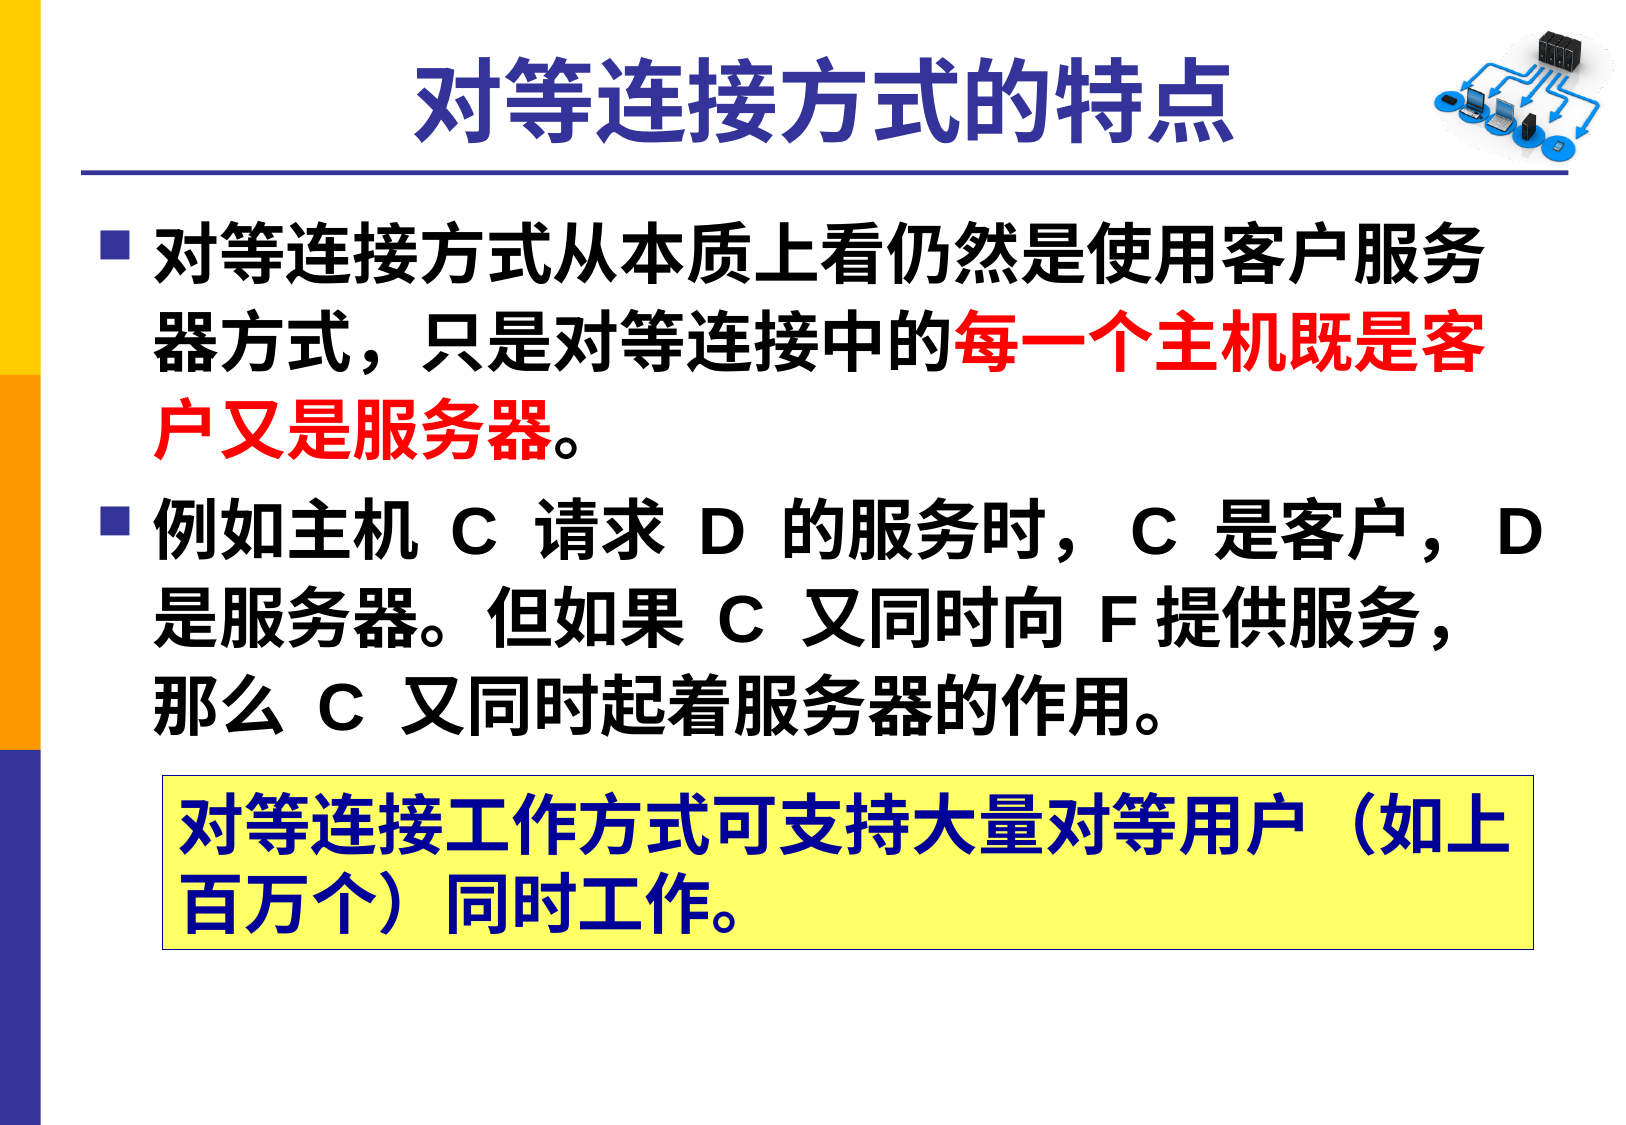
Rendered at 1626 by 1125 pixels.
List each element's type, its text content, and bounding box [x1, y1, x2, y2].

title 对等连接方式的特点 [81, 30, 1569, 161]
picture [1431, 30, 1616, 165]
list 对等连接方式从本质上看仍然是使用客户服务器方式，只是对等连接中的每一个主机既是客户又是服务器。 例如主机 C 请求 D 的服务时，C 是客户，D 是服务器。但如果 C 又同时向 F提供服务，那么 C 又同时起着服务器的作用。 [81, 196, 1569, 1006]
text_box 对等连接工作方式可支持大量对等用户（如上百万个）同时工作。 [162, 775, 1534, 950]
